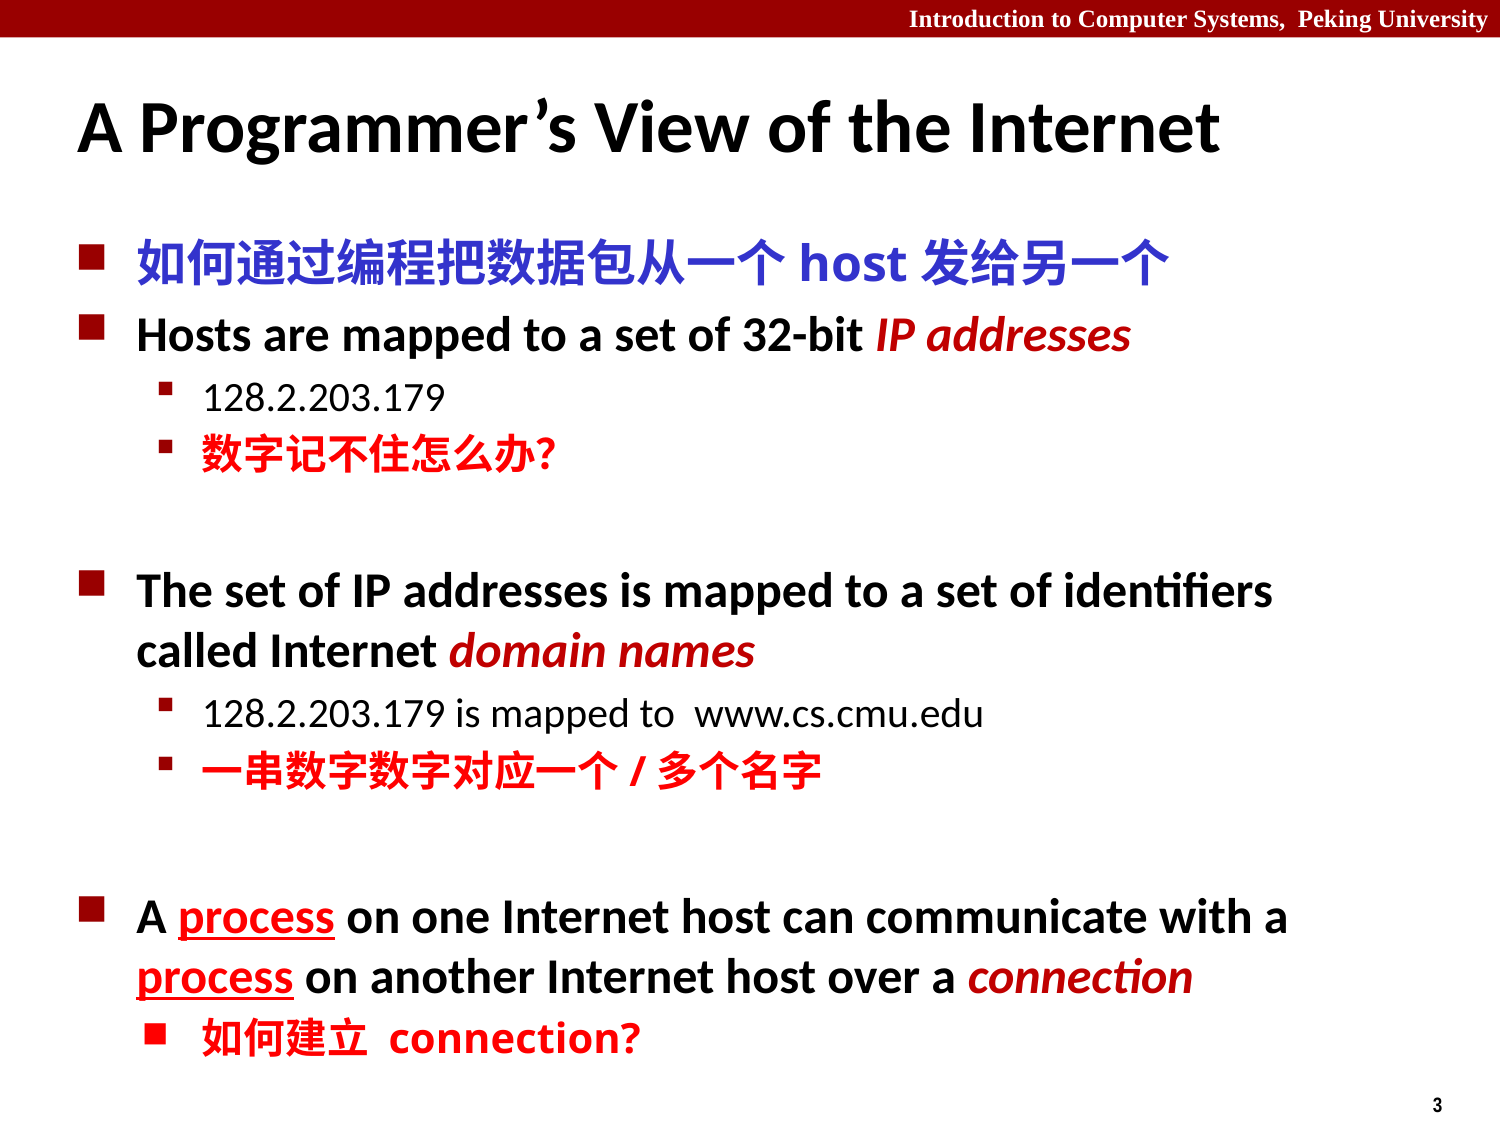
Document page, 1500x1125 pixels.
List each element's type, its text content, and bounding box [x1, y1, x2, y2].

list 如何通过编程把数据包从一个host发给另一个 Hosts are mapped to a set of 32-bit IP addresses 128.2.203.179 数字记不住怎么办？ The set of IP addresses is mapped to a set of identifiers called Internet domain names 128.2.203.179 is mapped to www.cs.cmu.edu 一串数字数字对应一个/多个名字 A process on one Internet host can communicate with a process on another Internet host over a connection 如何建立 connection? [64, 223, 1361, 1040]
title A Programmer’s View of the Internet [62, 74, 1438, 170]
